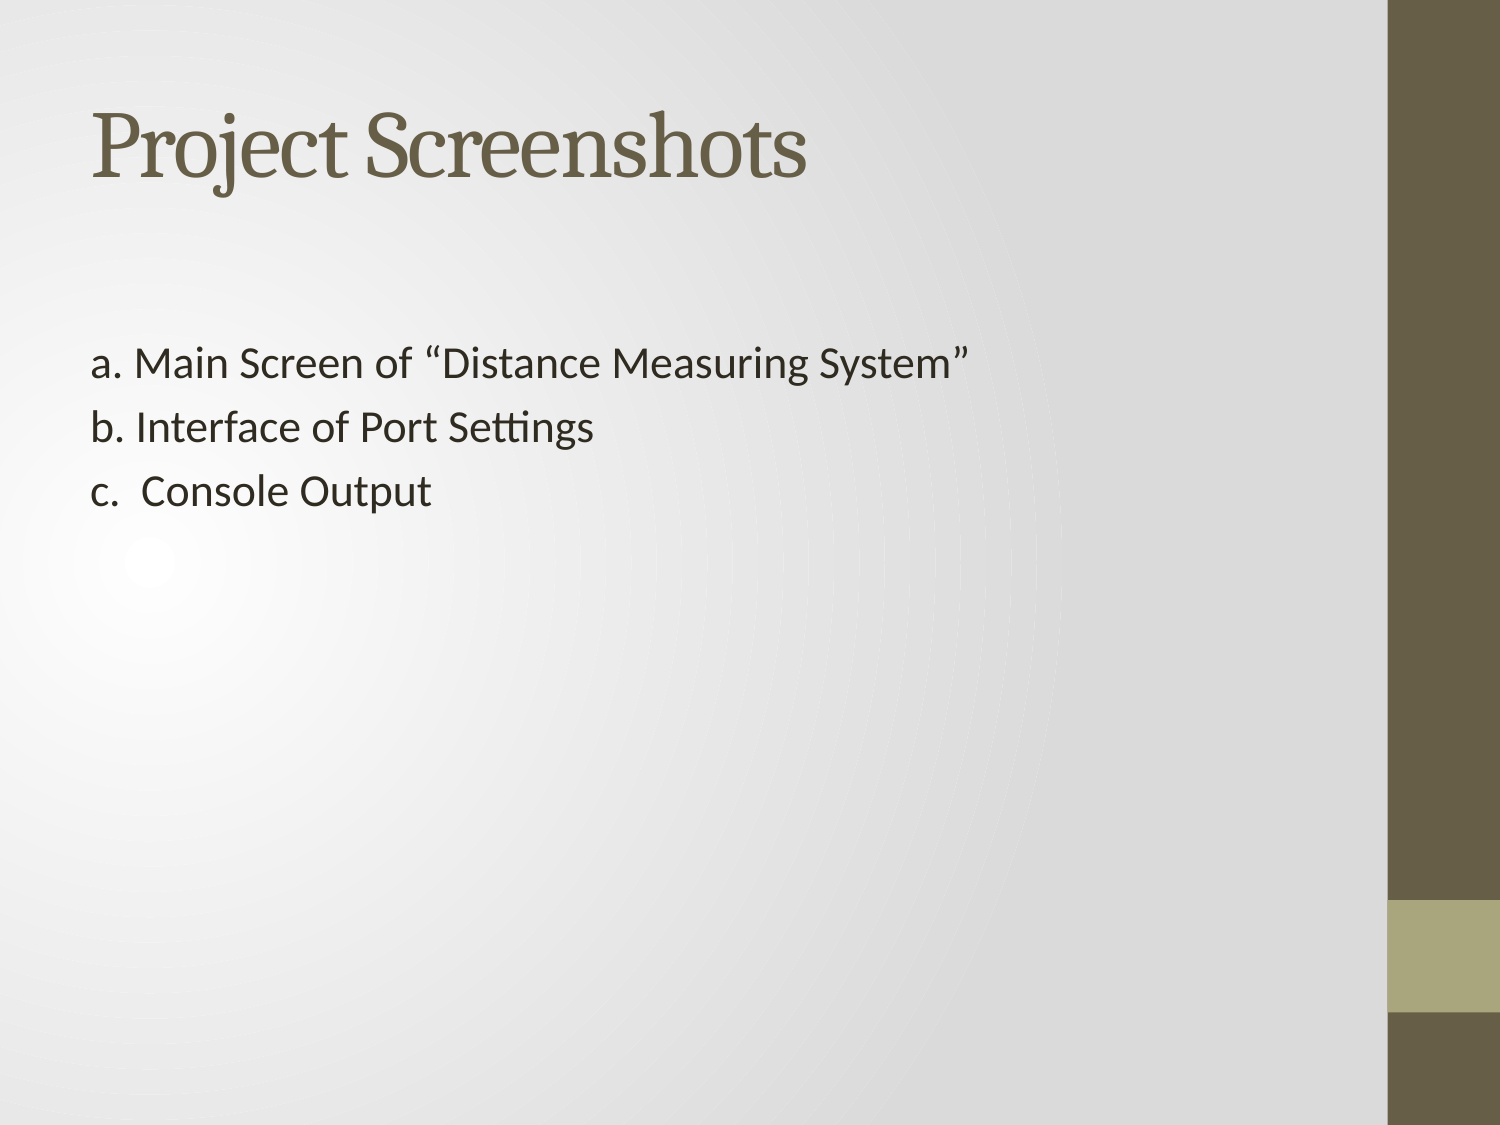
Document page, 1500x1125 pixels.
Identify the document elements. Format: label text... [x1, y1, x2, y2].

list a. Main Screen of “Distance Measuring System” b. Interface of Port Settings c. Console Output [75, 324, 1425, 1005]
title Project Screenshots [75, 45, 1325, 233]
